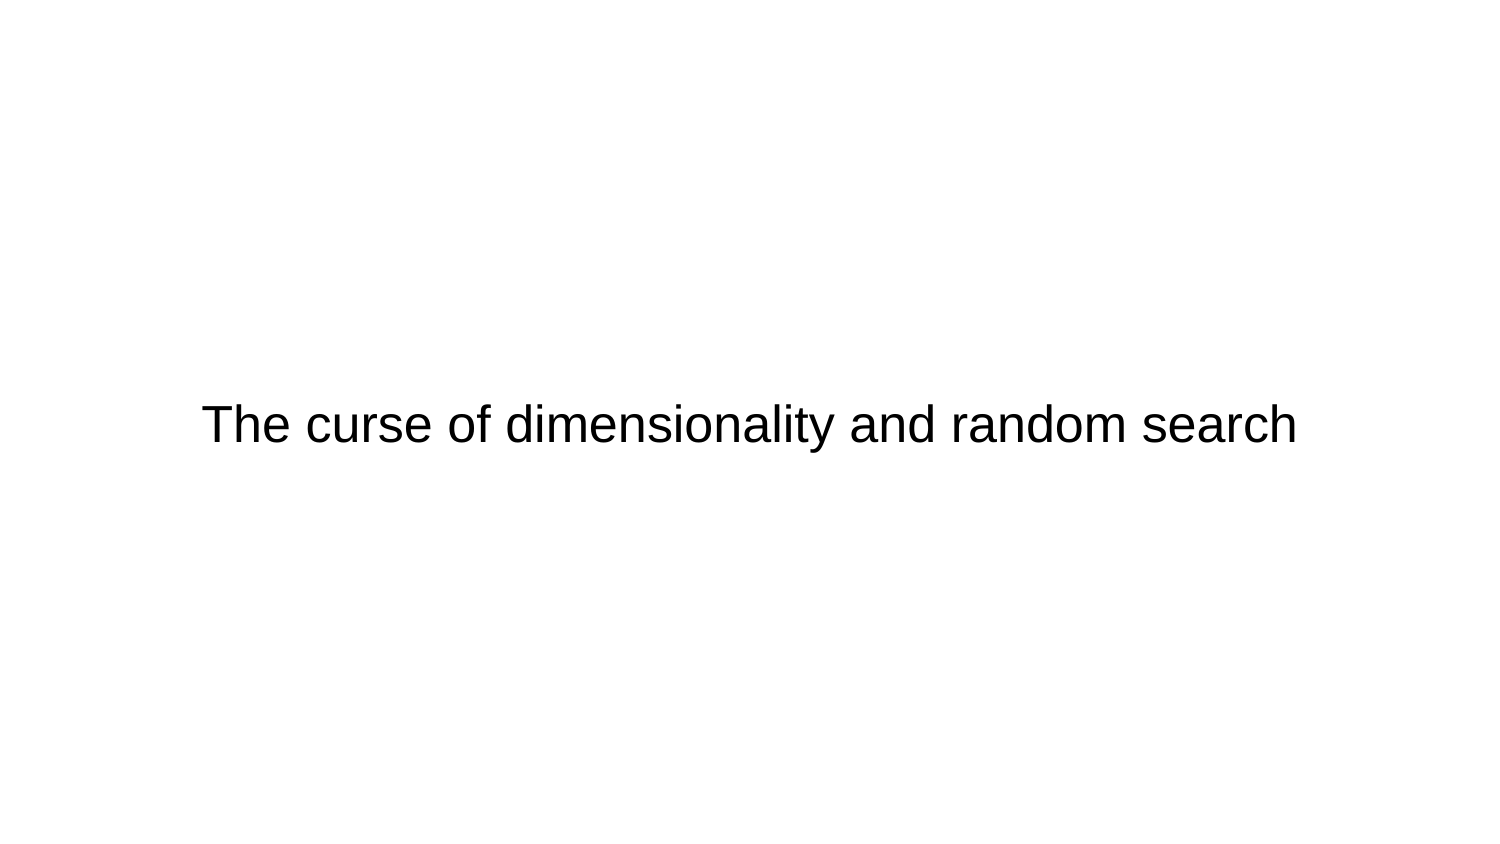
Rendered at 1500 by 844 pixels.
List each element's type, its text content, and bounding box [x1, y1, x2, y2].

title The curse of dimensionality and random search [51, 352, 1449, 491]
